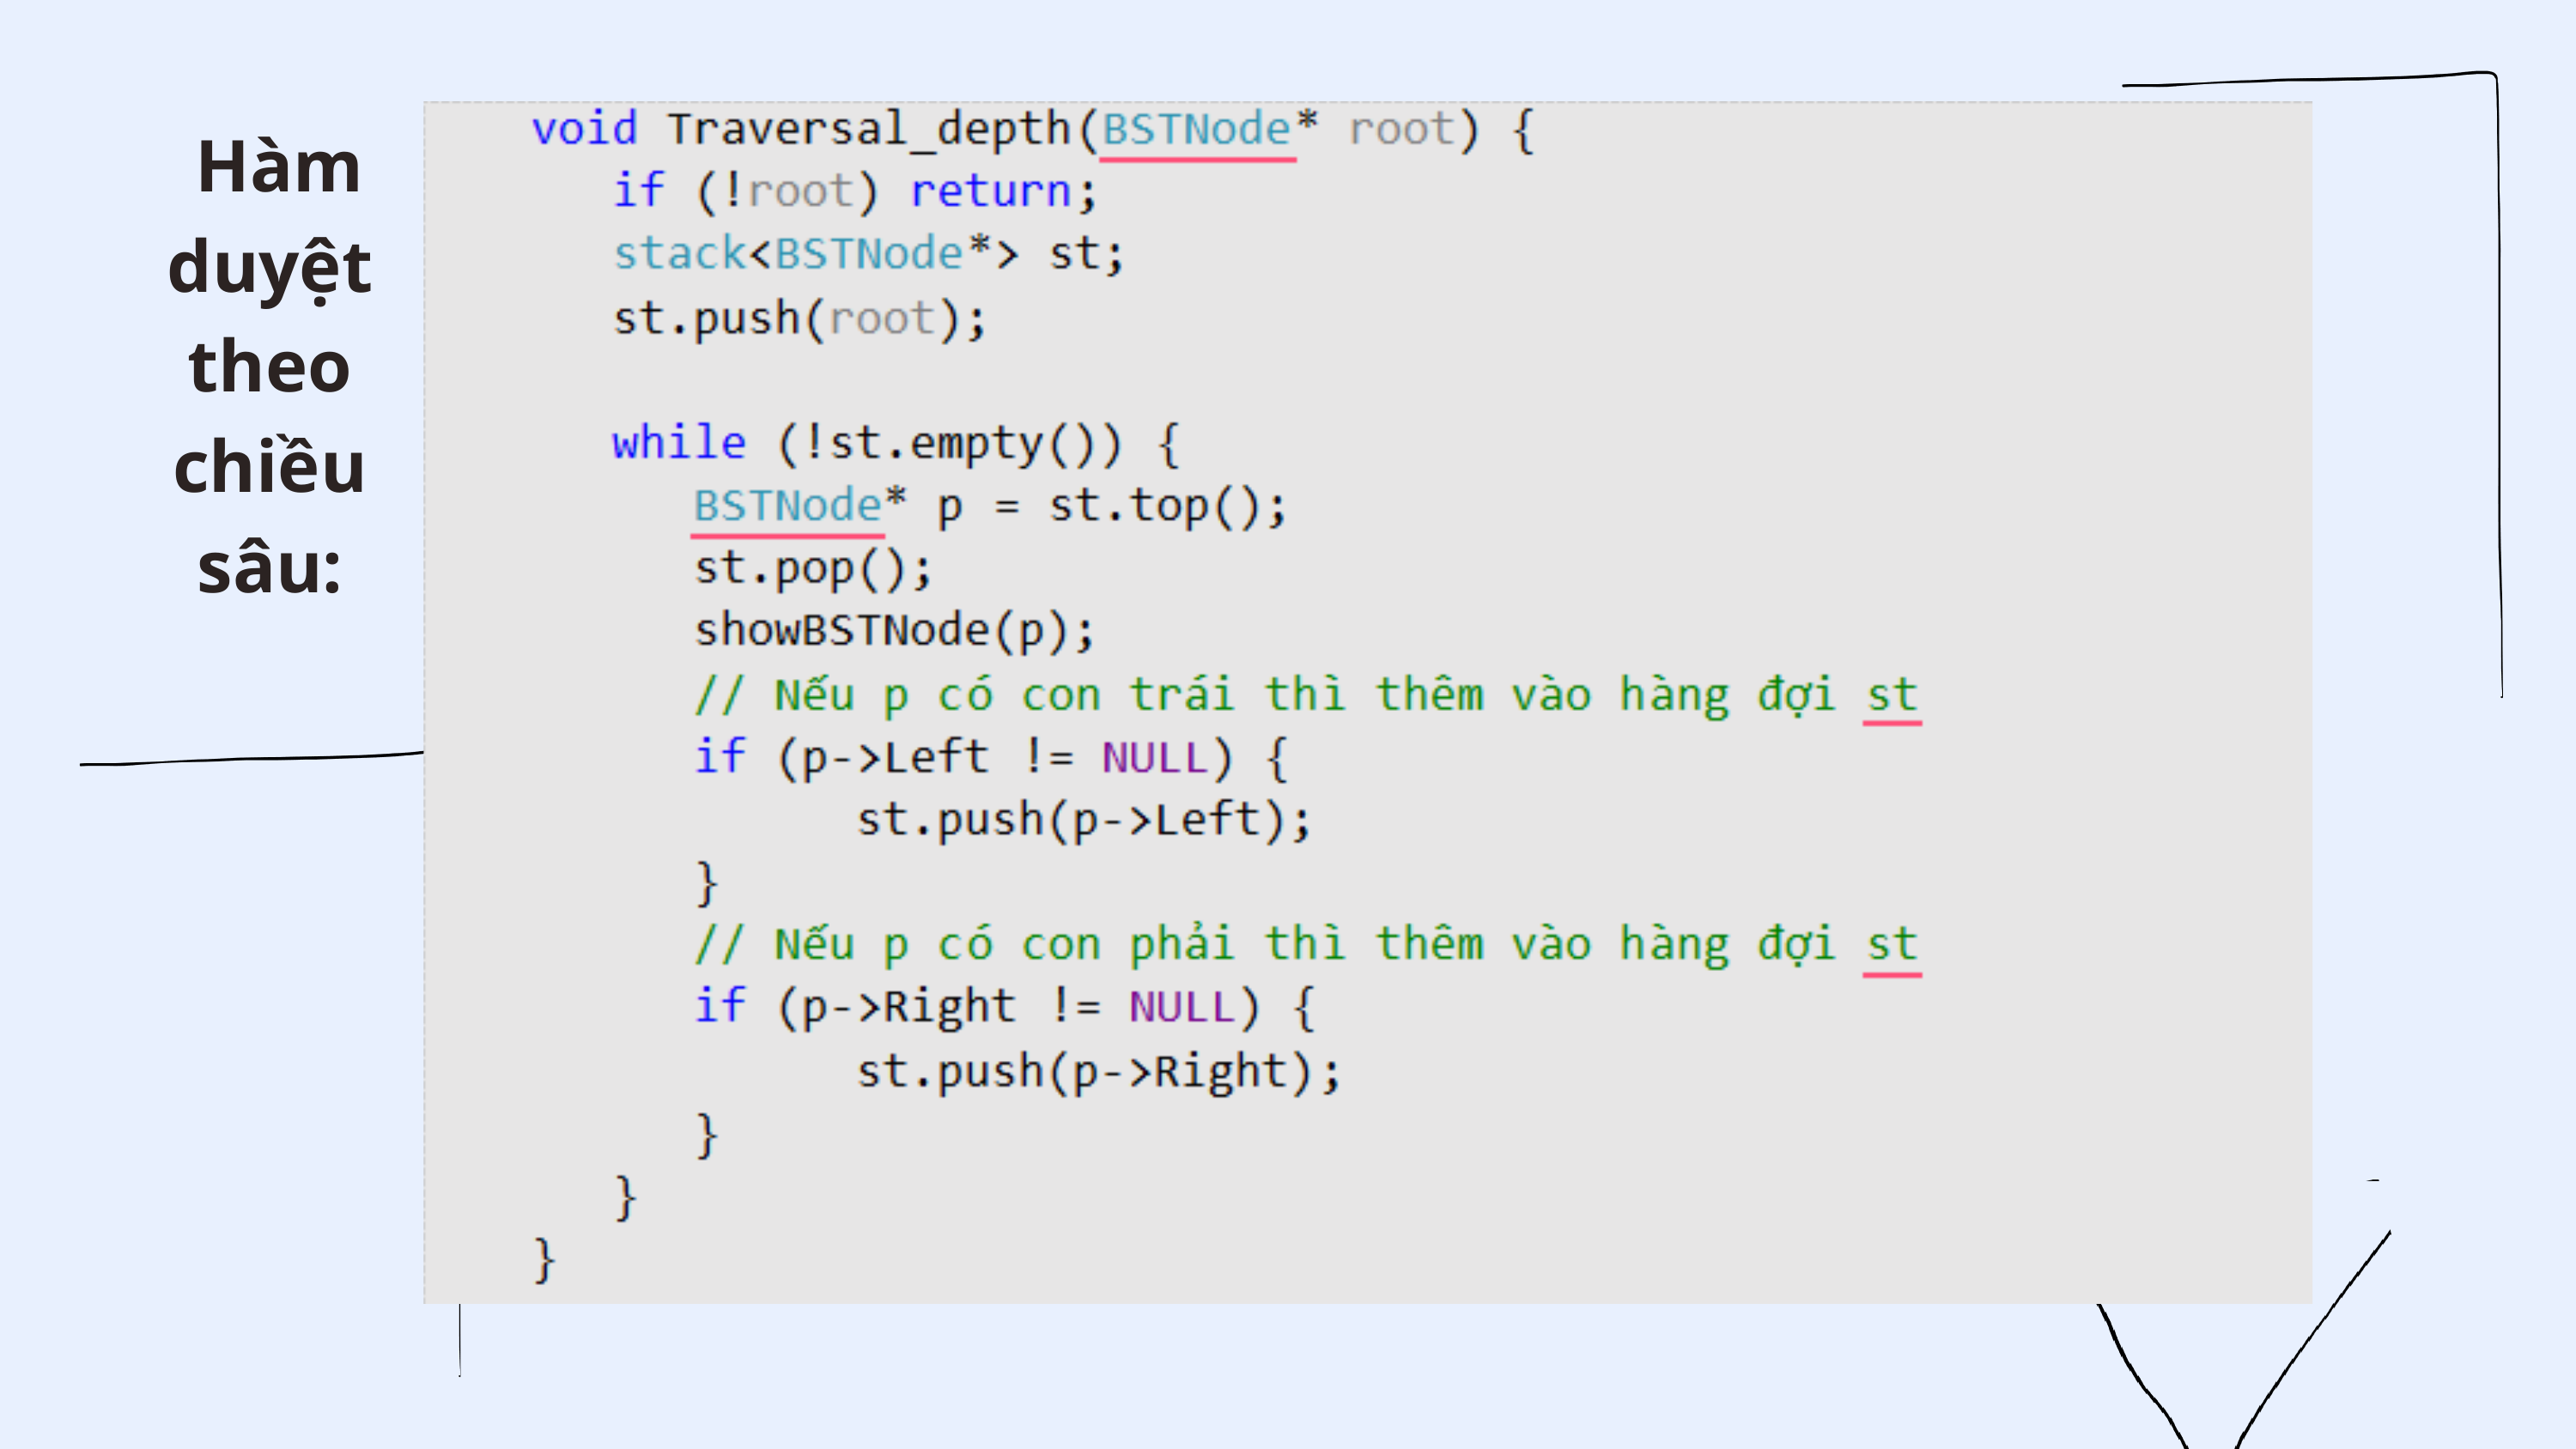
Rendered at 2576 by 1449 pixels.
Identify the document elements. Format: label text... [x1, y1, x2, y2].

text_box [2035, 1178, 2432, 1449]
text_box Hàm duyệt theo chiều sâu: [138, 106, 402, 607]
text_box [79, 749, 461, 1378]
text_box [2122, 70, 2503, 699]
text_box [423, 101, 2313, 1304]
